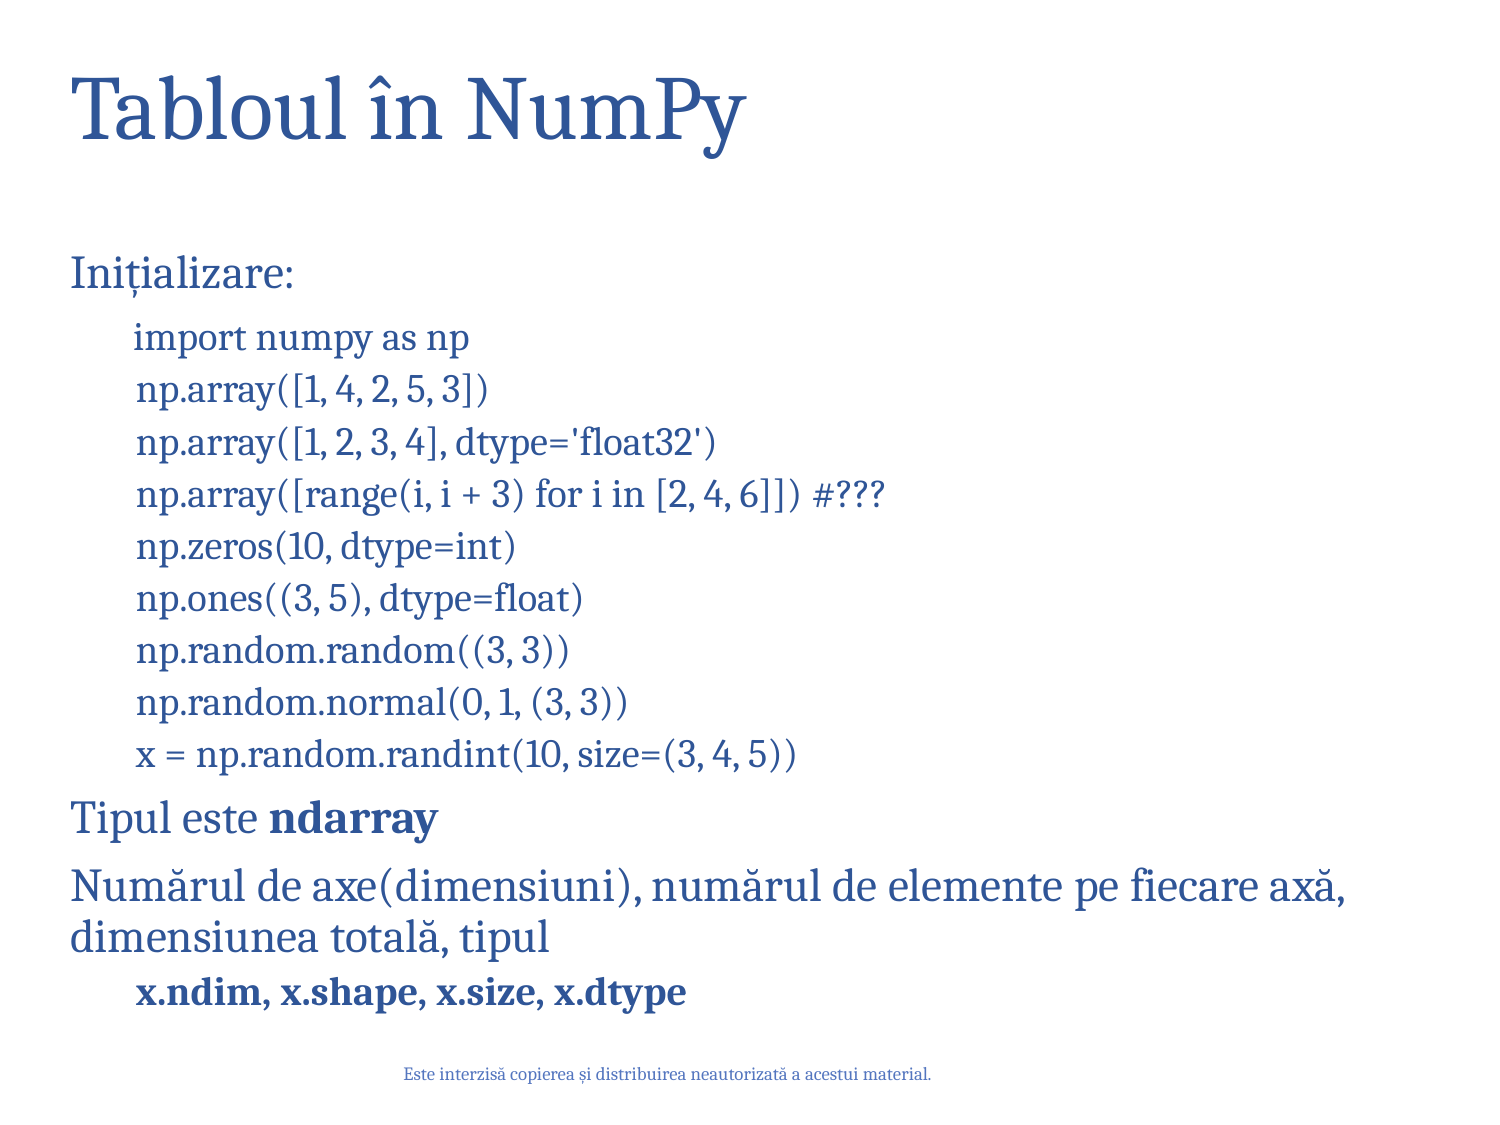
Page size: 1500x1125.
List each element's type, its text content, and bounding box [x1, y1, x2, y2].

title Tabloul în NumPy [55, 22, 1443, 197]
list Inițializare: import numpy as np np.array([1, 4, 2, 5, 3]) np.array([1, 2, 3, 4], dtype='float32') np.array([range(i, i + 3) for i in [2, 4, 6]]) #??? np.zeros(10, dtype=int) np.ones((3, 5), dtype=float) np.random.random((3, 3)) np.random.normal(0, 1, (3, 3)) x = np.random.randint(10, size=(3, 4, 5)) Tipul este ndarray Numărul de axe(dimensiuni), numărul de elemente pe fiecare axă, dimensiunea totală, tipul x.ndim, x.shape, x.size, x.dtype [55, 240, 1443, 1024]
